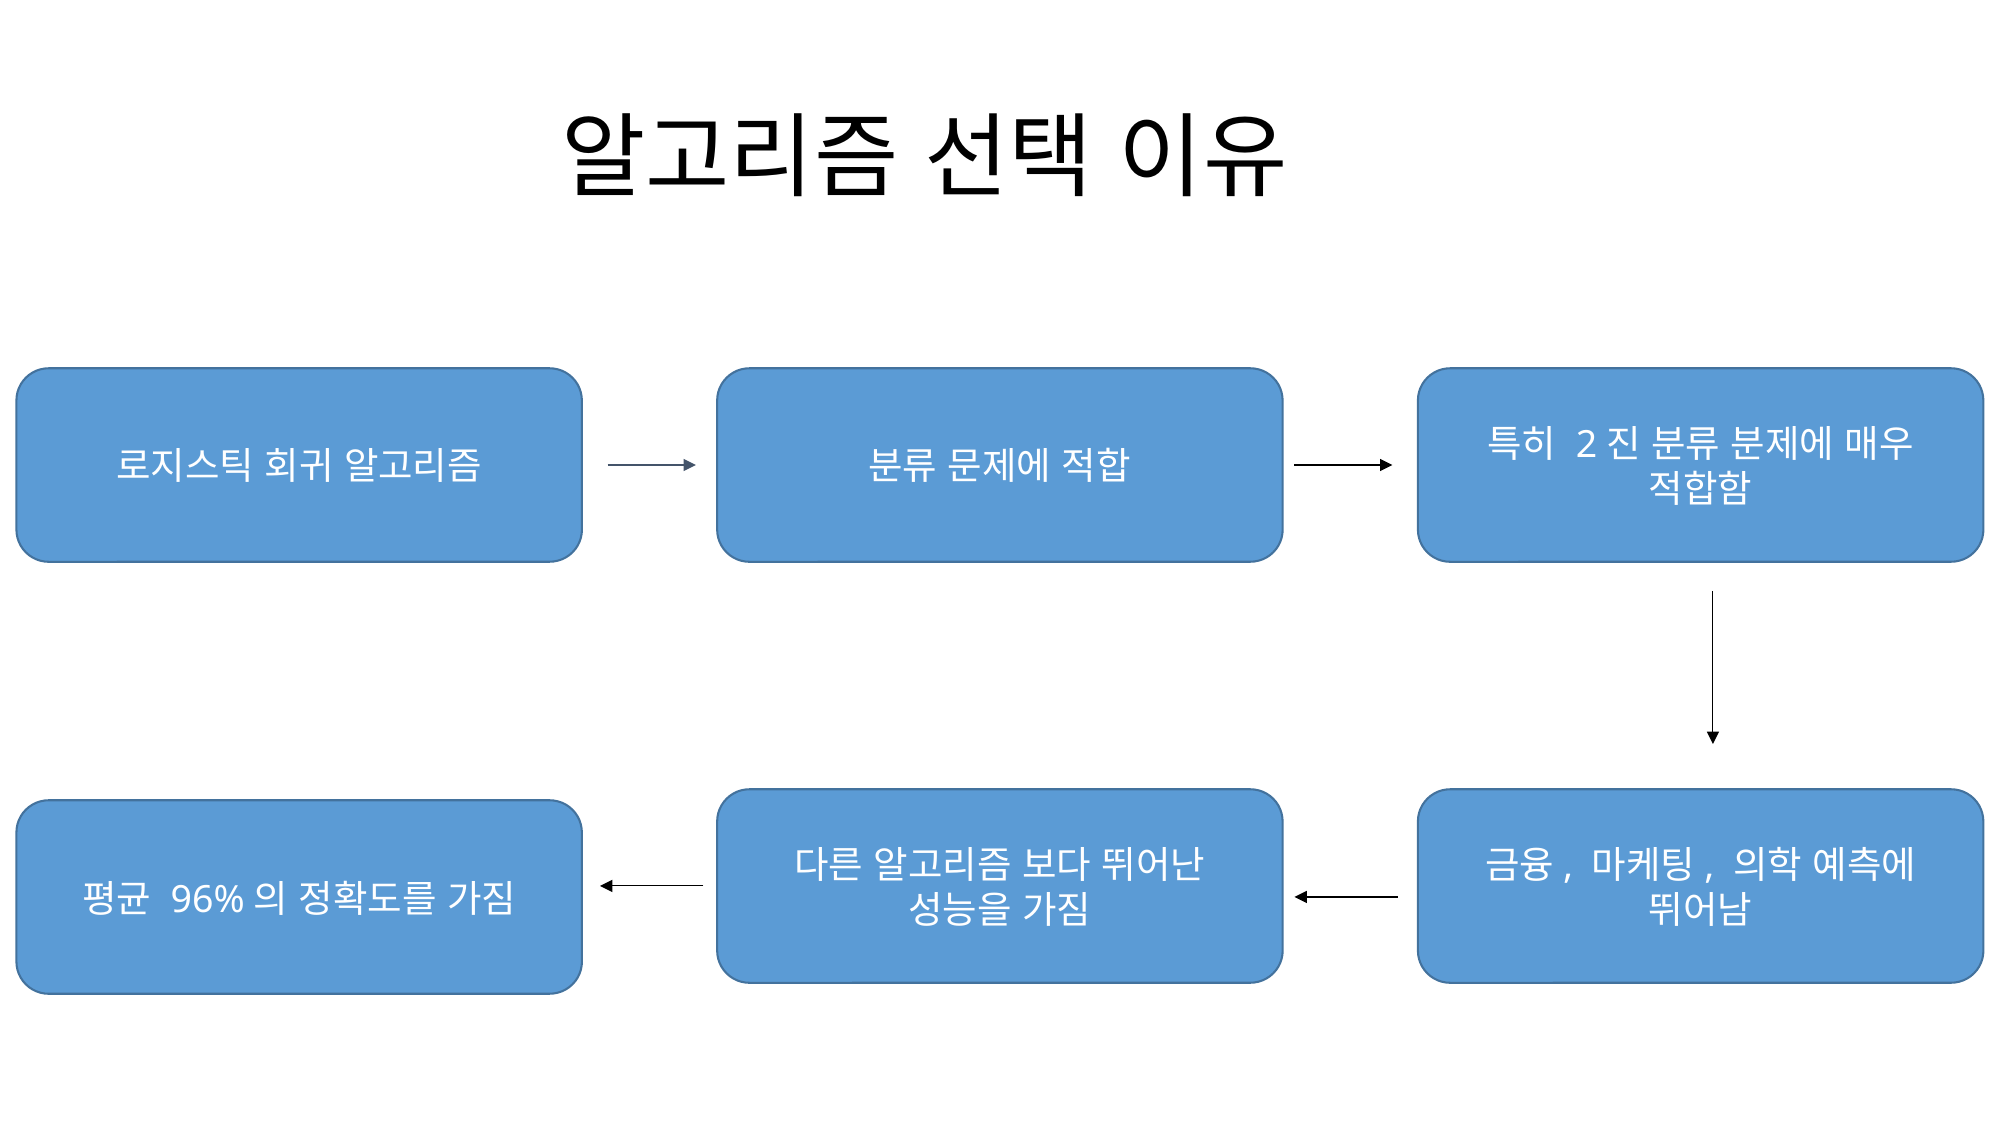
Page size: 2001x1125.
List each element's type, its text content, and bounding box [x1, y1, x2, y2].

text_box 평균 96%의 정확도를 가짐 [15, 799, 583, 995]
text_box 로지스틱 회귀 알고리즘 [15, 367, 583, 563]
title 알고리즘 선택 이유 [546, 50, 1454, 269]
text_box 금융, 마케팅, 의학 예측에 뛰어남 [1416, 788, 1985, 984]
text_box 다른 알고리즘 보다 뛰어난 성능을 가짐 [716, 788, 1284, 984]
text_box 특히 2진 분류 분제에 매우 적합함 [1416, 367, 1985, 563]
text_box 분류 문제에 적합 [716, 367, 1284, 563]
